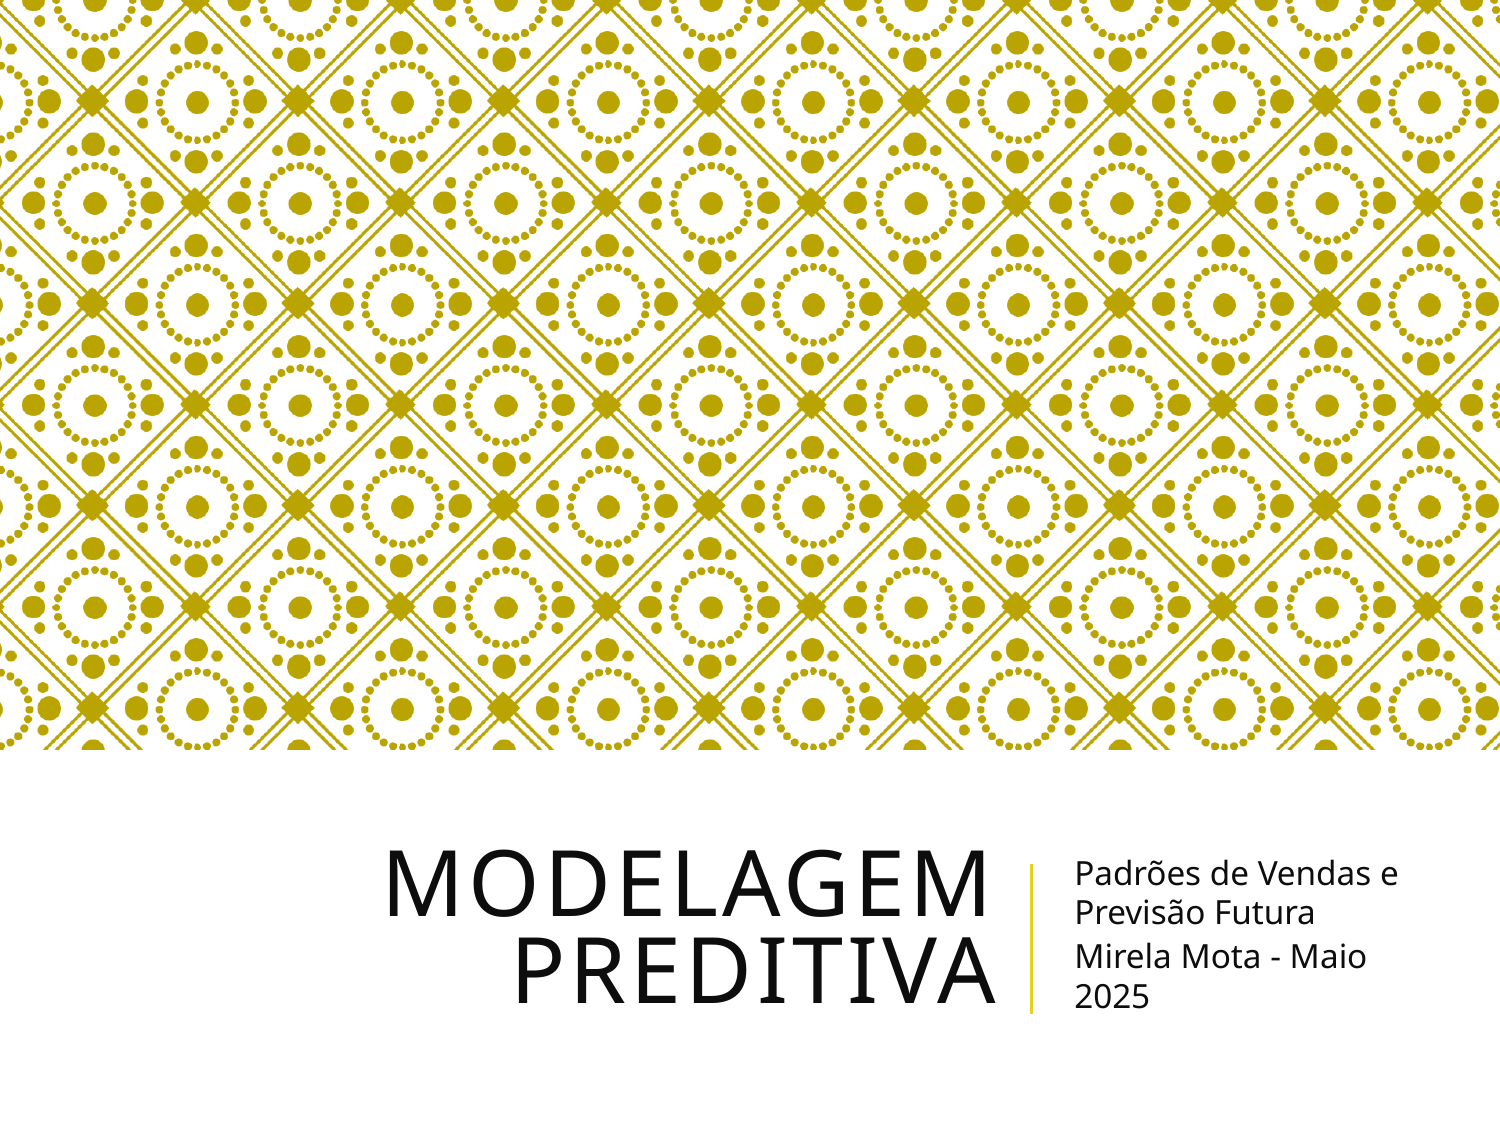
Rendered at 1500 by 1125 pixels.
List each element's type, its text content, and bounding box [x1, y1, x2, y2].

list Padrões de Vendas e Previsão Futura Mirela Mota - Maio 2025 [1059, 813, 1454, 1054]
title Modelagem Preditiva [56, 813, 1013, 1054]
